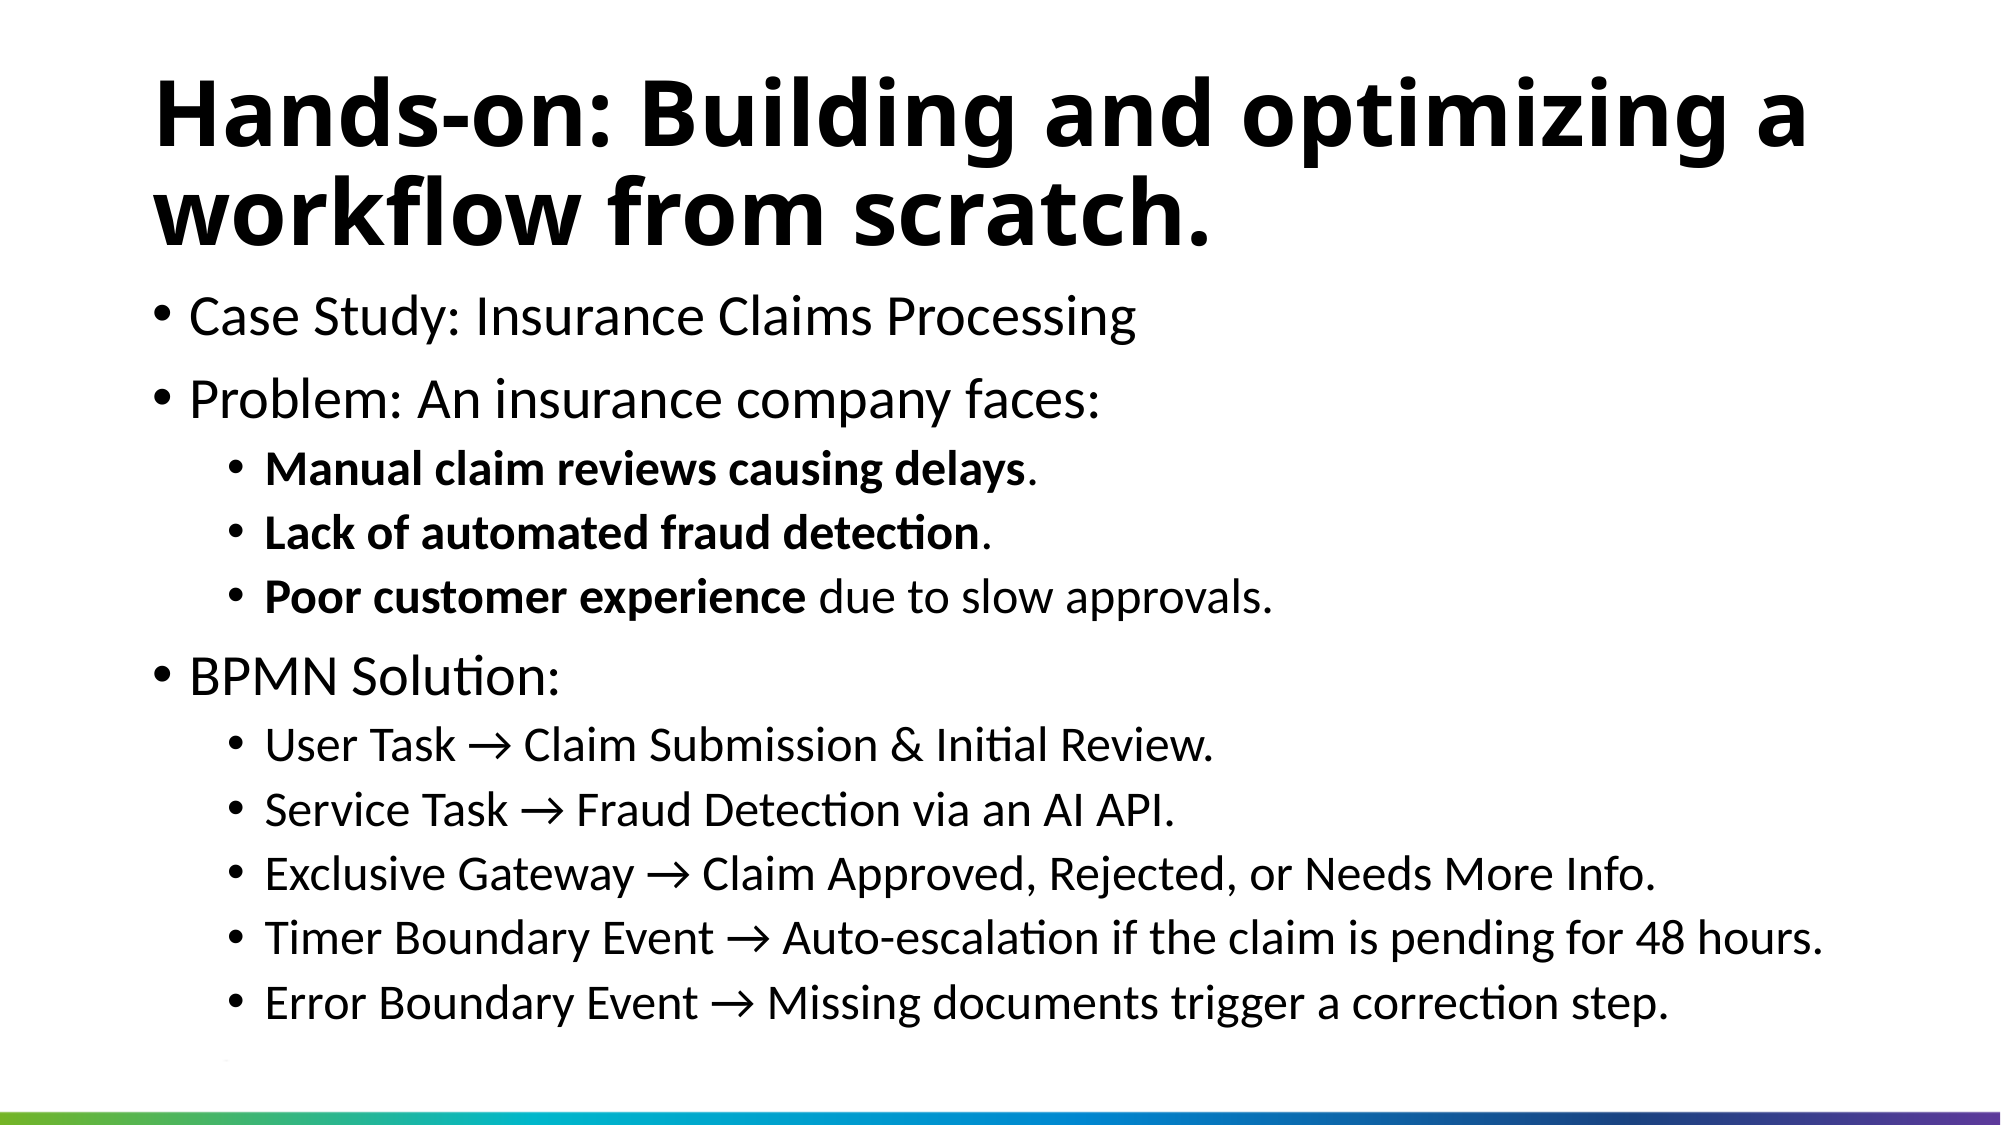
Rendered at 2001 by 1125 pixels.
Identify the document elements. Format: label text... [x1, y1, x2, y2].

picture [0, 0, 2001, 1125]
text_box Hands-on: Building and optimizing a workflow from scratch. [137, 59, 1863, 277]
text_box Case Study: Insurance Claims Processing Problem: An insurance company faces: Manual claim reviews causing delays. Lack of automated fraud detection. Poor customer experience due to slow approvals. BPMN Solution: User Task → Claim Submission & Initial Review. Service Task → Fraud Detection via an AI API. Exclusive Gateway → Claim Approved, Rejected, or Needs More Info. Timer Boundary Event → Auto-escalation if the claim is pending for 48 hours. Error Boundary Event → Missing documents trigger a correction step. [137, 277, 1863, 992]
